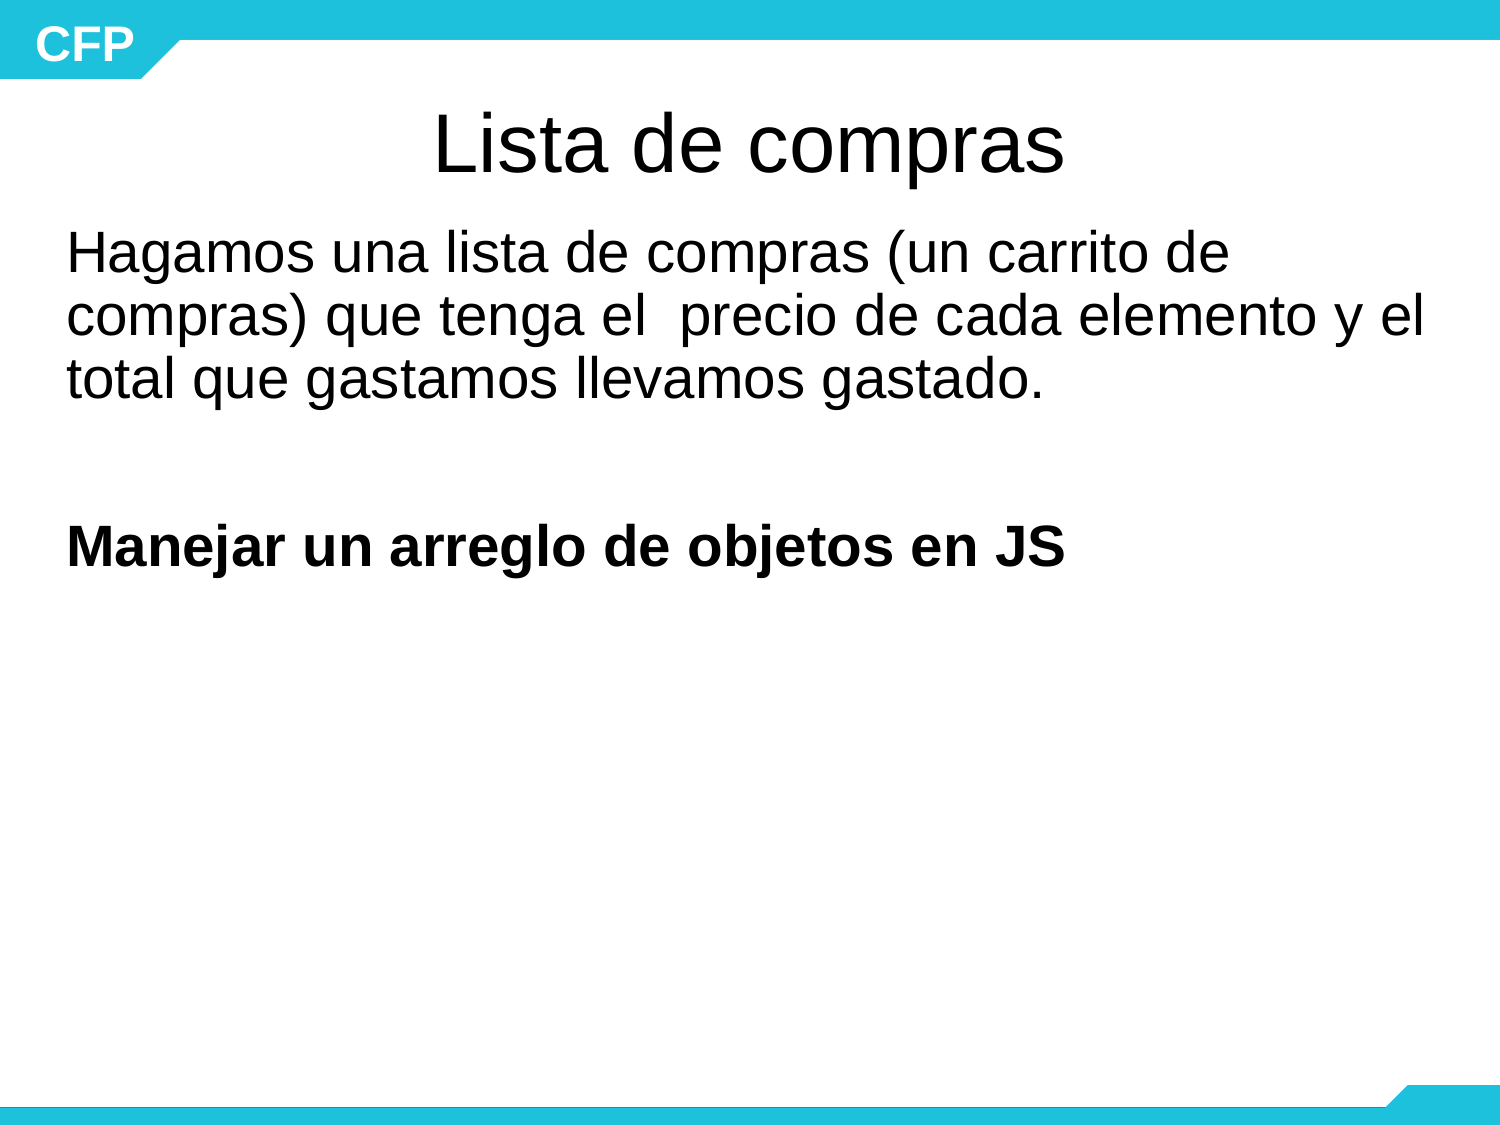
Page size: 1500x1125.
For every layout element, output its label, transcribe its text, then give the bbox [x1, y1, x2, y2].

title Lista de compras [103, 45, 1397, 214]
list Hagamos una lista de compras (un carrito de compras) que tenga el precio de cada elemento y el total que gastamos llevamos gastado. Manejar un arreglo de objetos en JS [51, 214, 1449, 780]
